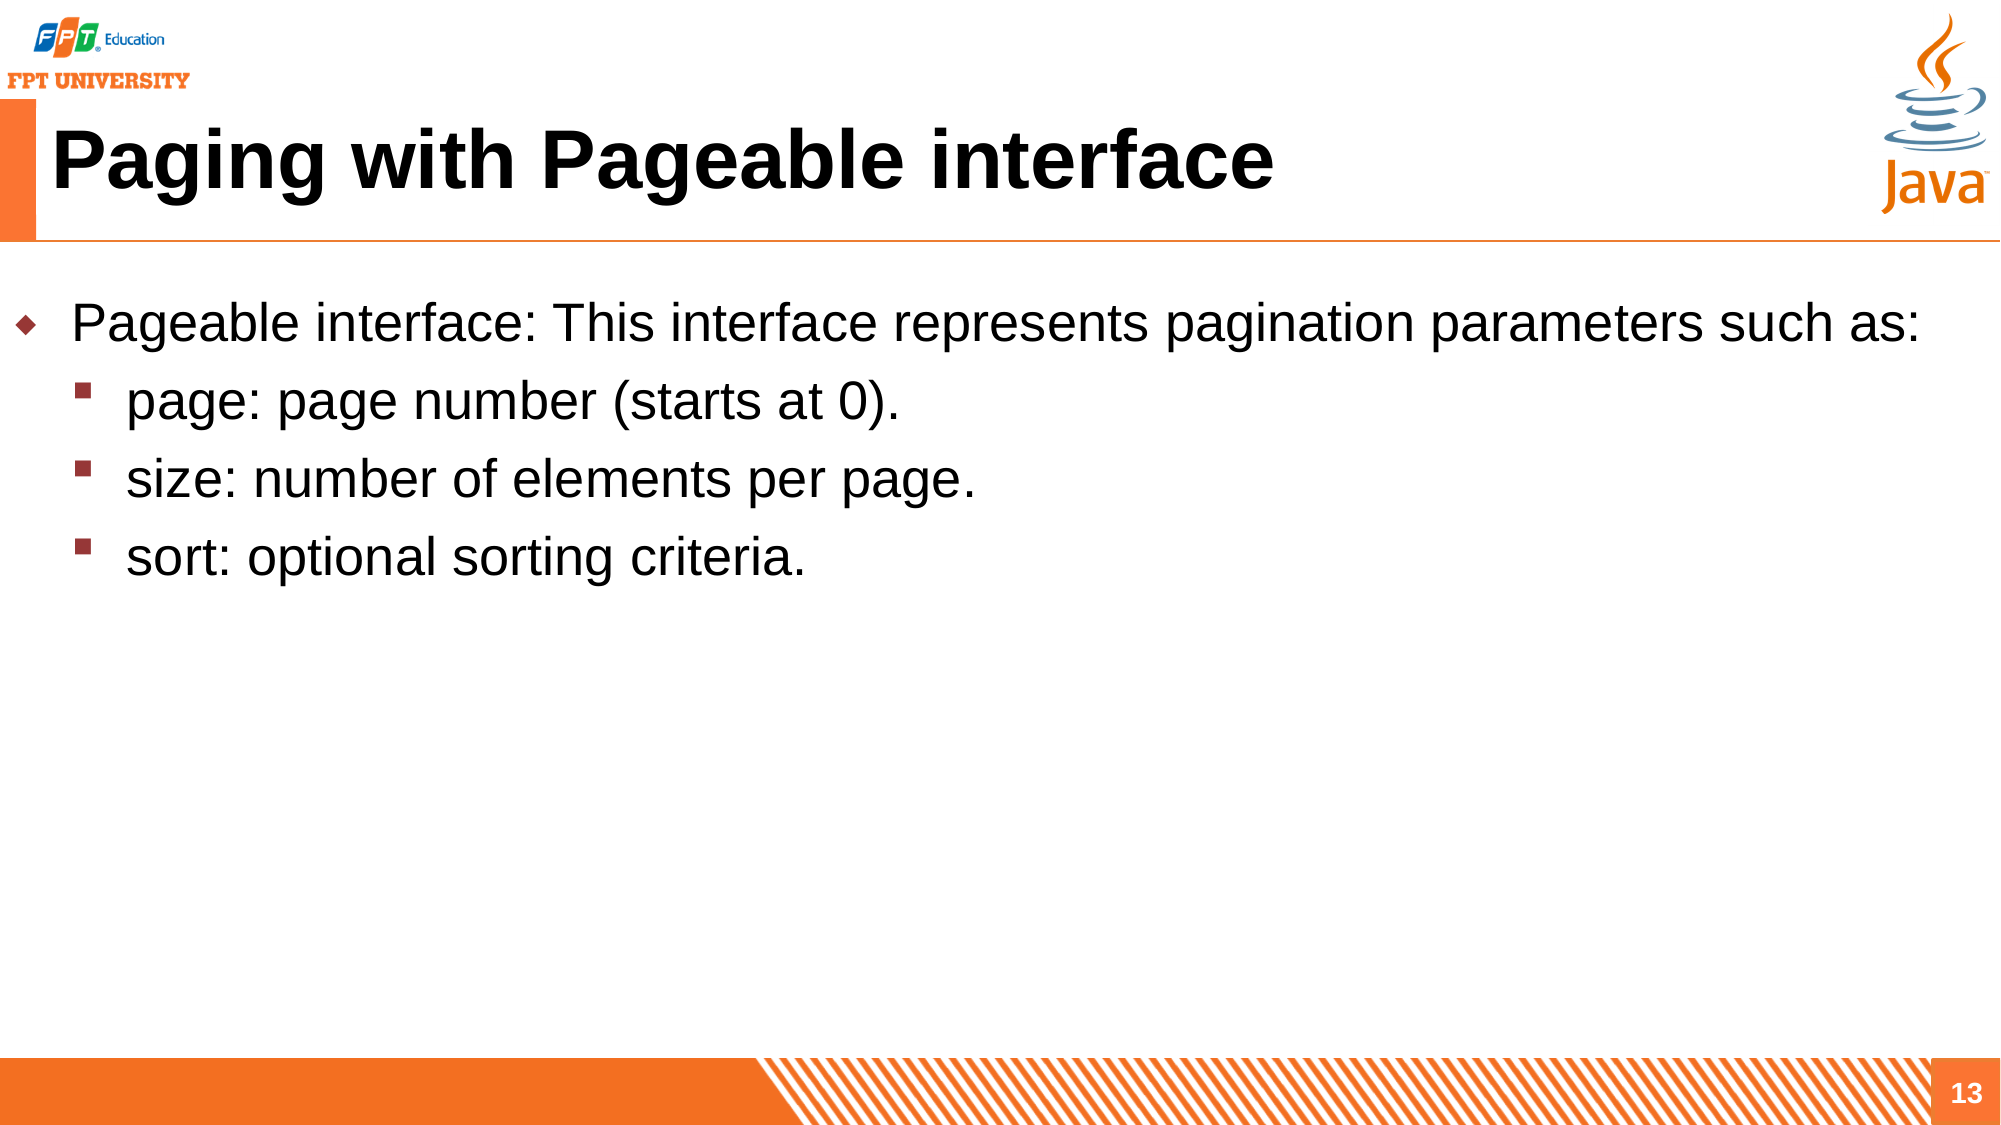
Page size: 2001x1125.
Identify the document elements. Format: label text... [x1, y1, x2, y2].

picture [0, 2, 197, 99]
picture [0, 1058, 1934, 1125]
picture [1868, 4, 2000, 226]
slide_number 13 [1933, 1059, 2000, 1124]
list Pageable interface: This interface represents pagination parameters such as: page: page number (starts at 0). size: number of elements per page. sort: optional sorting criteria. [0, 266, 2000, 1057]
title Paging with Pageable interface [36, 108, 1869, 215]
